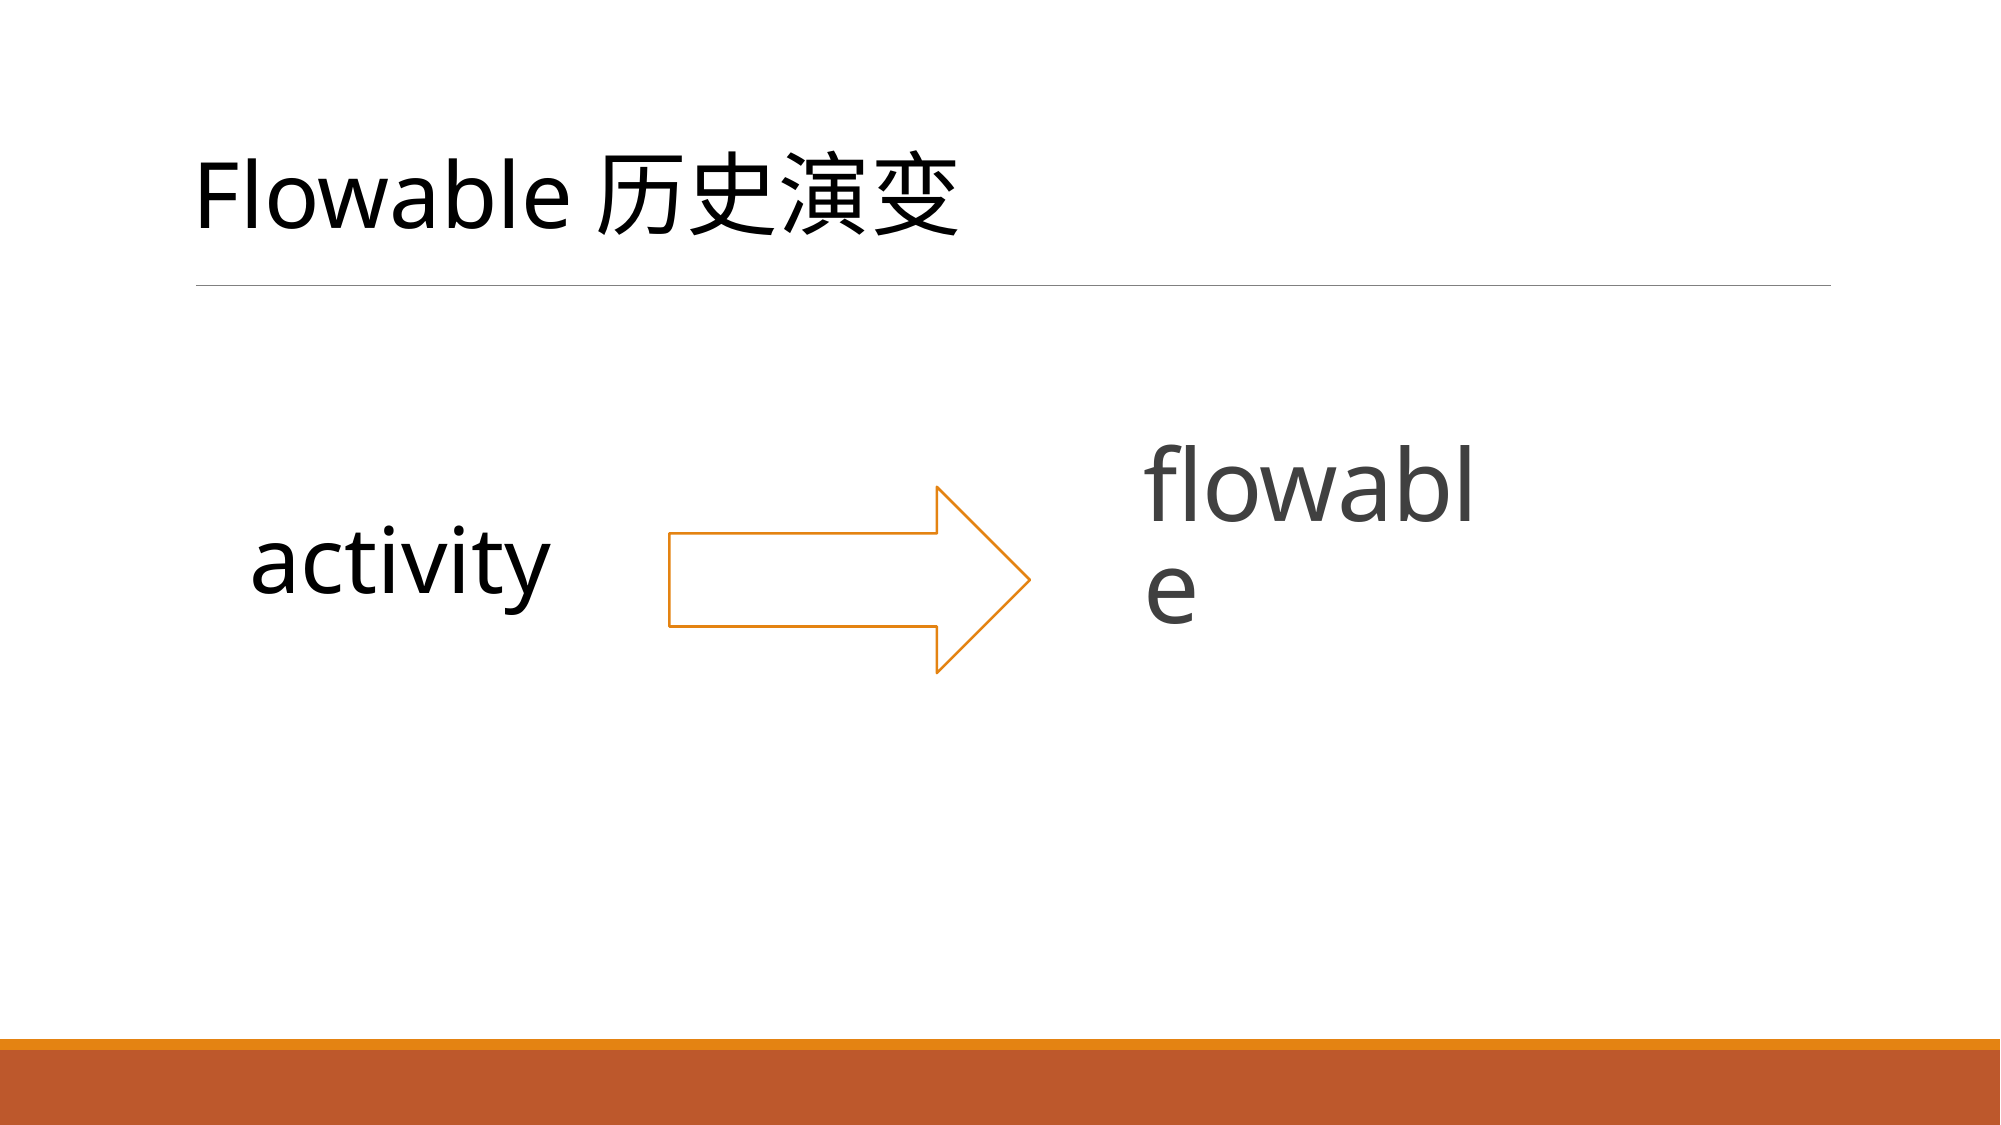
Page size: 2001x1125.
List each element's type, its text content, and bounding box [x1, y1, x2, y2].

title flowable [1128, 486, 1522, 652]
text_box [668, 485, 1031, 675]
text_box Flowable历史演变 [177, 90, 1903, 308]
text_box activity [234, 455, 572, 673]
